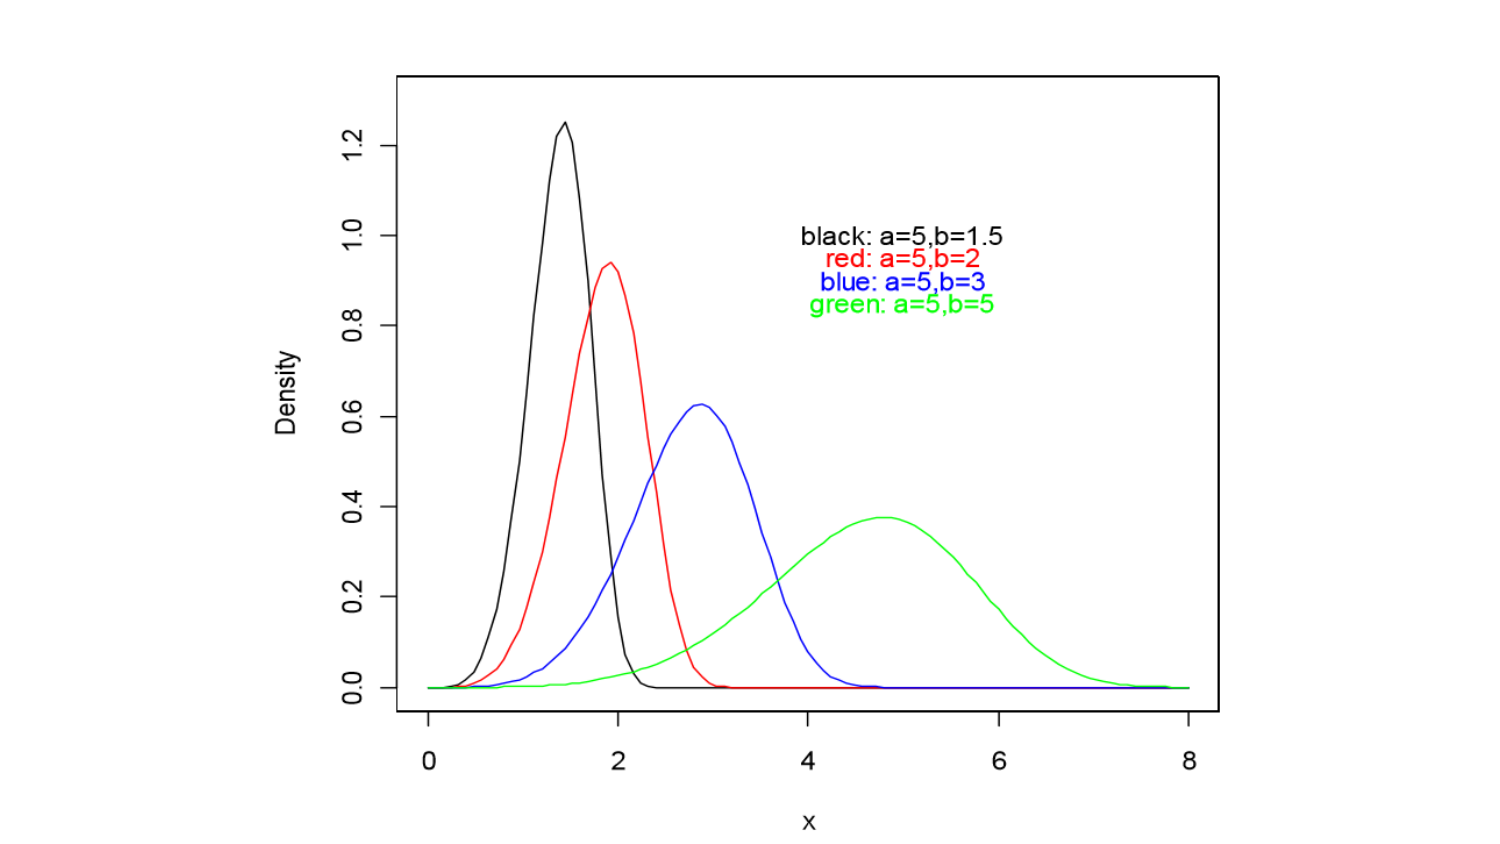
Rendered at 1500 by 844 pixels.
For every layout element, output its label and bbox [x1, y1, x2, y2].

picture [244, 59, 1256, 844]
